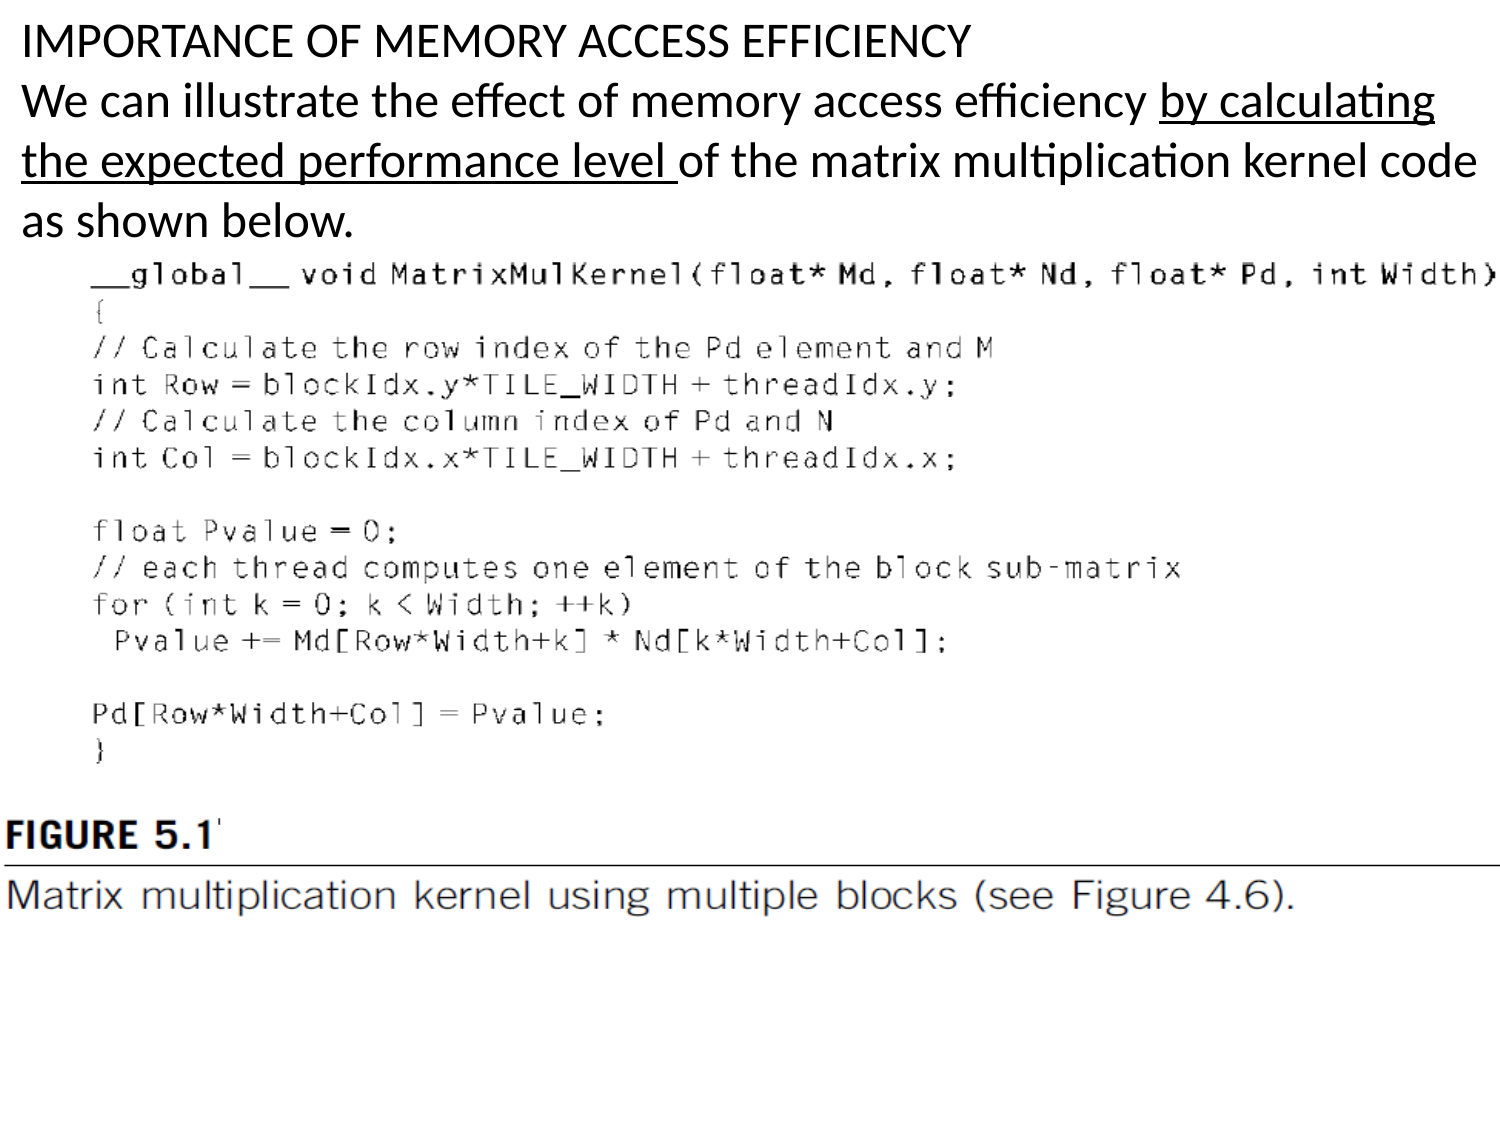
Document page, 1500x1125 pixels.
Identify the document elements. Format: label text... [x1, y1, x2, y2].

text_box IMPORTANCE OF MEMORY ACCESS EFFICIENCY We can illustrate the effect of memory access efficiency by calculating the expected performance level of the matrix multiplication kernel code as shown below. [6, 0, 1500, 255]
picture [0, 257, 1500, 926]
